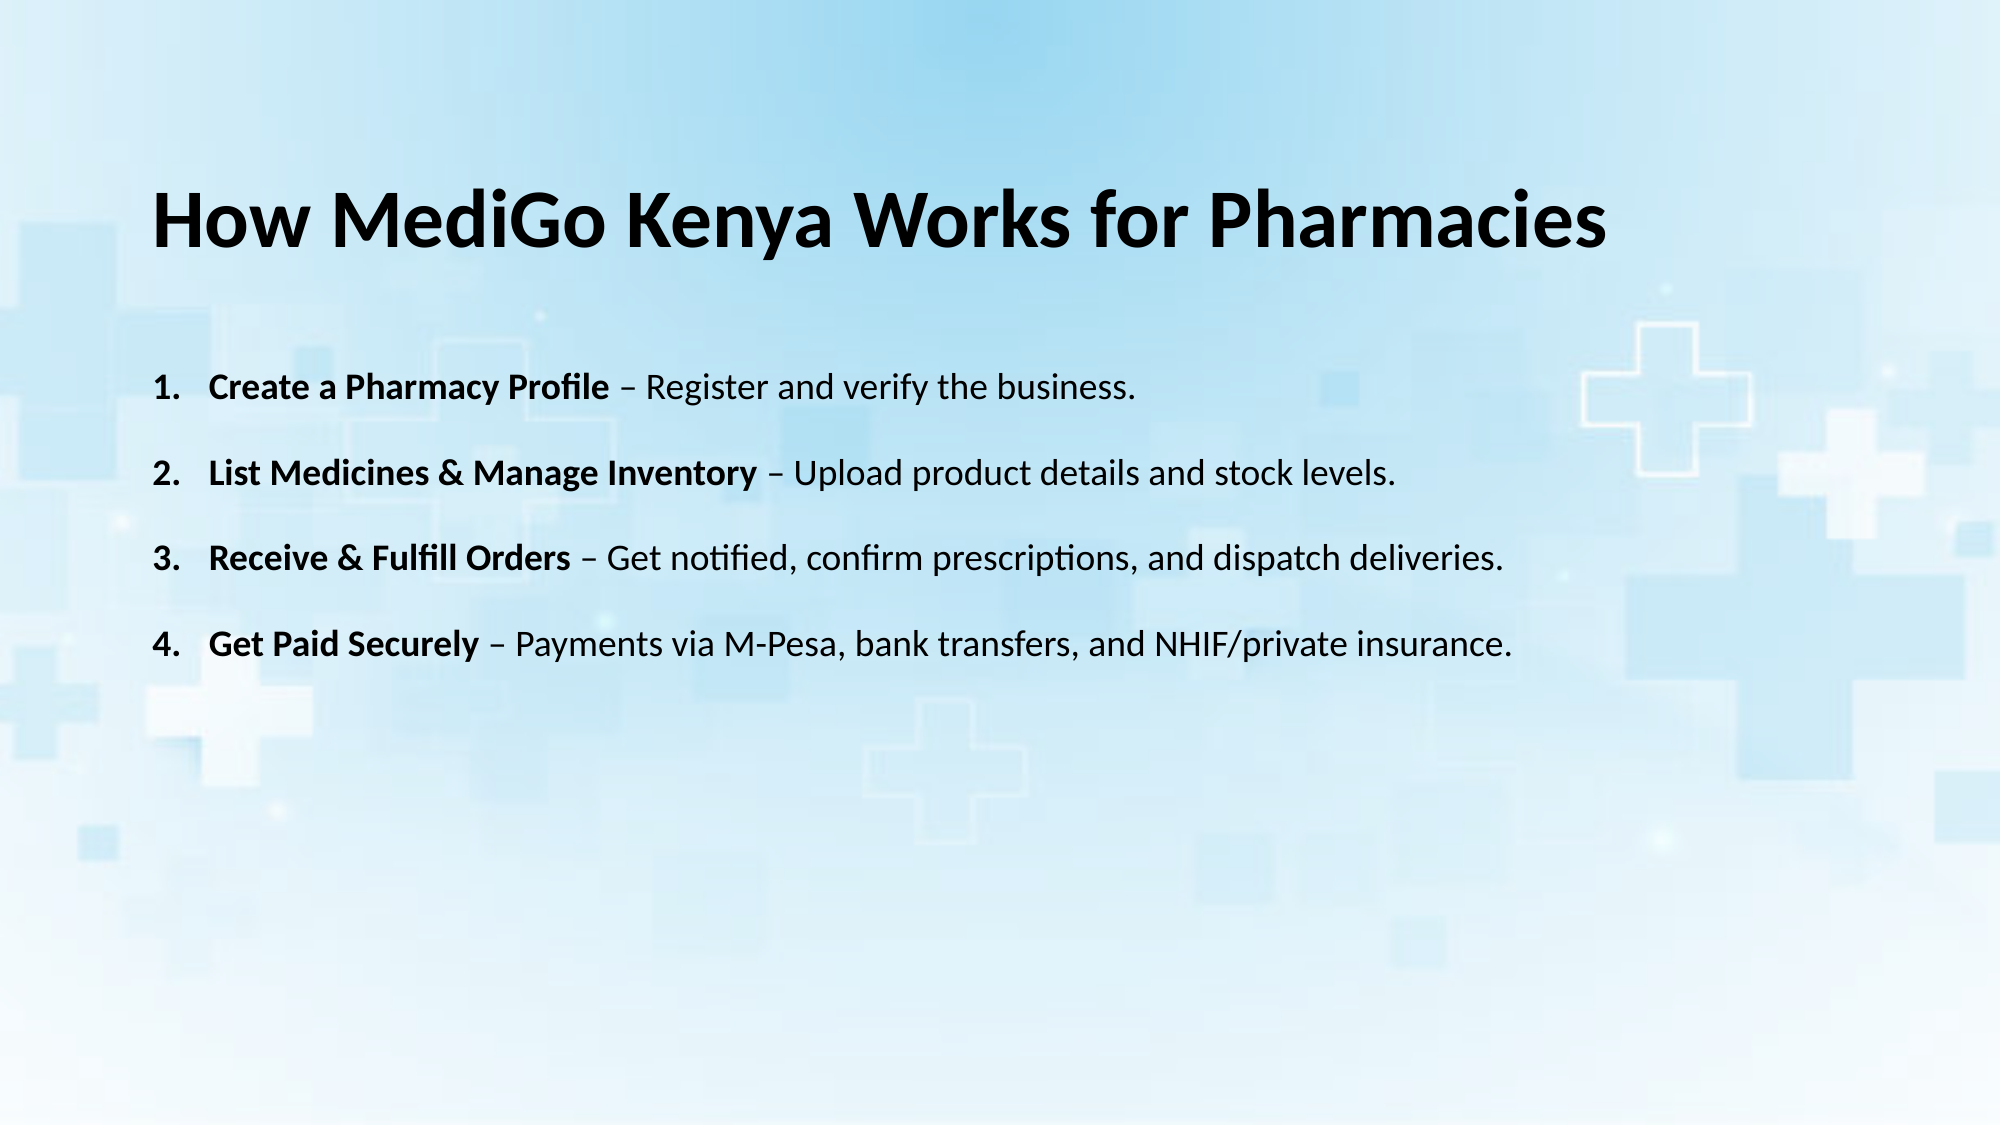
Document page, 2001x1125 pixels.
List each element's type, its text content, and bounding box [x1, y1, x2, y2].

list Create a Pharmacy Profile – Register and verify the business. List Medicines & Manage Inventory – Upload product details and stock levels. Receive & Fulfill Orders – Get notified, confirm prescriptions, and dispatch deliveries. Get Paid Securely – Payments via M-Pesa, bank transfers, and NHIF/private insurance. [137, 351, 1863, 956]
title How MediGo Kenya Works for Pharmacies [137, 133, 1863, 351]
